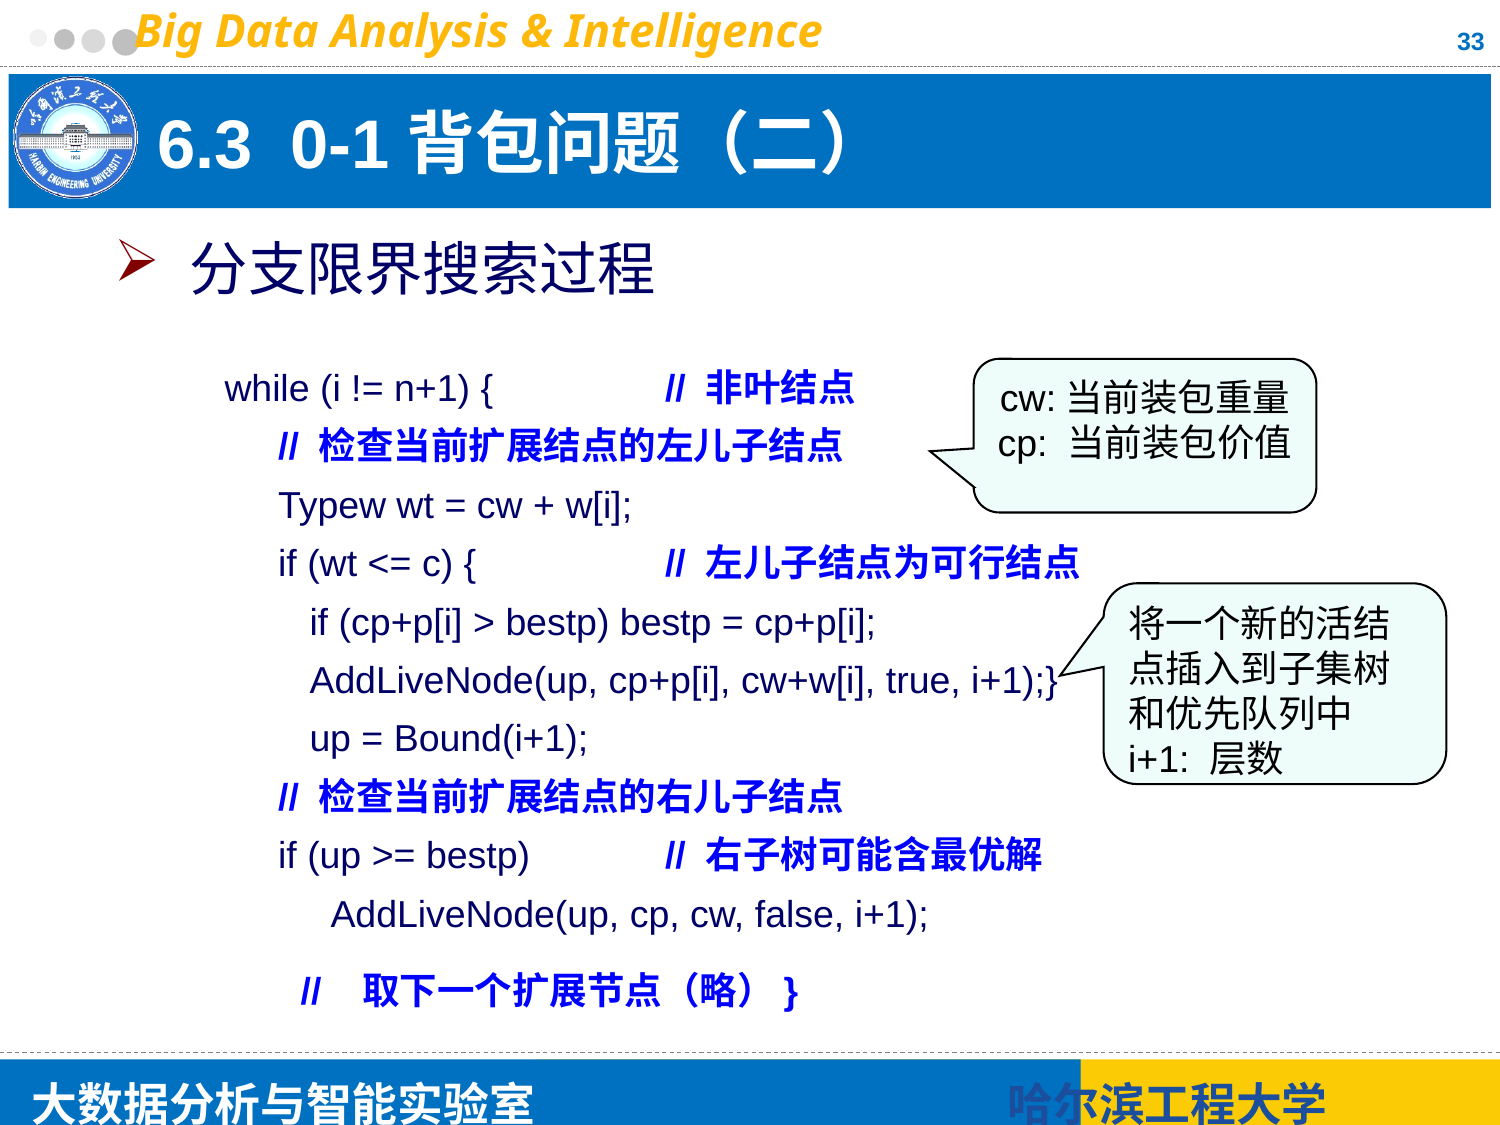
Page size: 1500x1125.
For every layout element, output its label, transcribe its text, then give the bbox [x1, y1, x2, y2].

text_box 分支限界搜索过程 [99, 224, 738, 311]
slide_number 33 [1149, 10, 1500, 71]
text_box cw:当前装包重量 cp: 当前装包价值 [930, 358, 1317, 513]
text_box 将一个新的活结点插入到子集树和优先队列中 i+1: 层数 [1059, 583, 1447, 785]
text_box while (i != n+1) { // 非叶结点 // 检查当前扩展结点的左儿子结点 Typew wt = cw + w[i]; if (wt <= c) { // 左儿子结点为可行结点 if (cp+p[i] > bestp) bestp = cp+p[i]; AddLiveNode(up, cp+p[i], cw+w[i], true, i+1);} up = Bound(i+1); // 检查当前扩展结点的右儿子结点 if (up >= bestp) // 右子树可能含最优解 AddLiveNode(up, cp, cw, false, i+1); // 取下一个扩展节点（略）} [199, 342, 1388, 1020]
title 6.3 0-1背包问题（二） [142, 76, 1425, 207]
